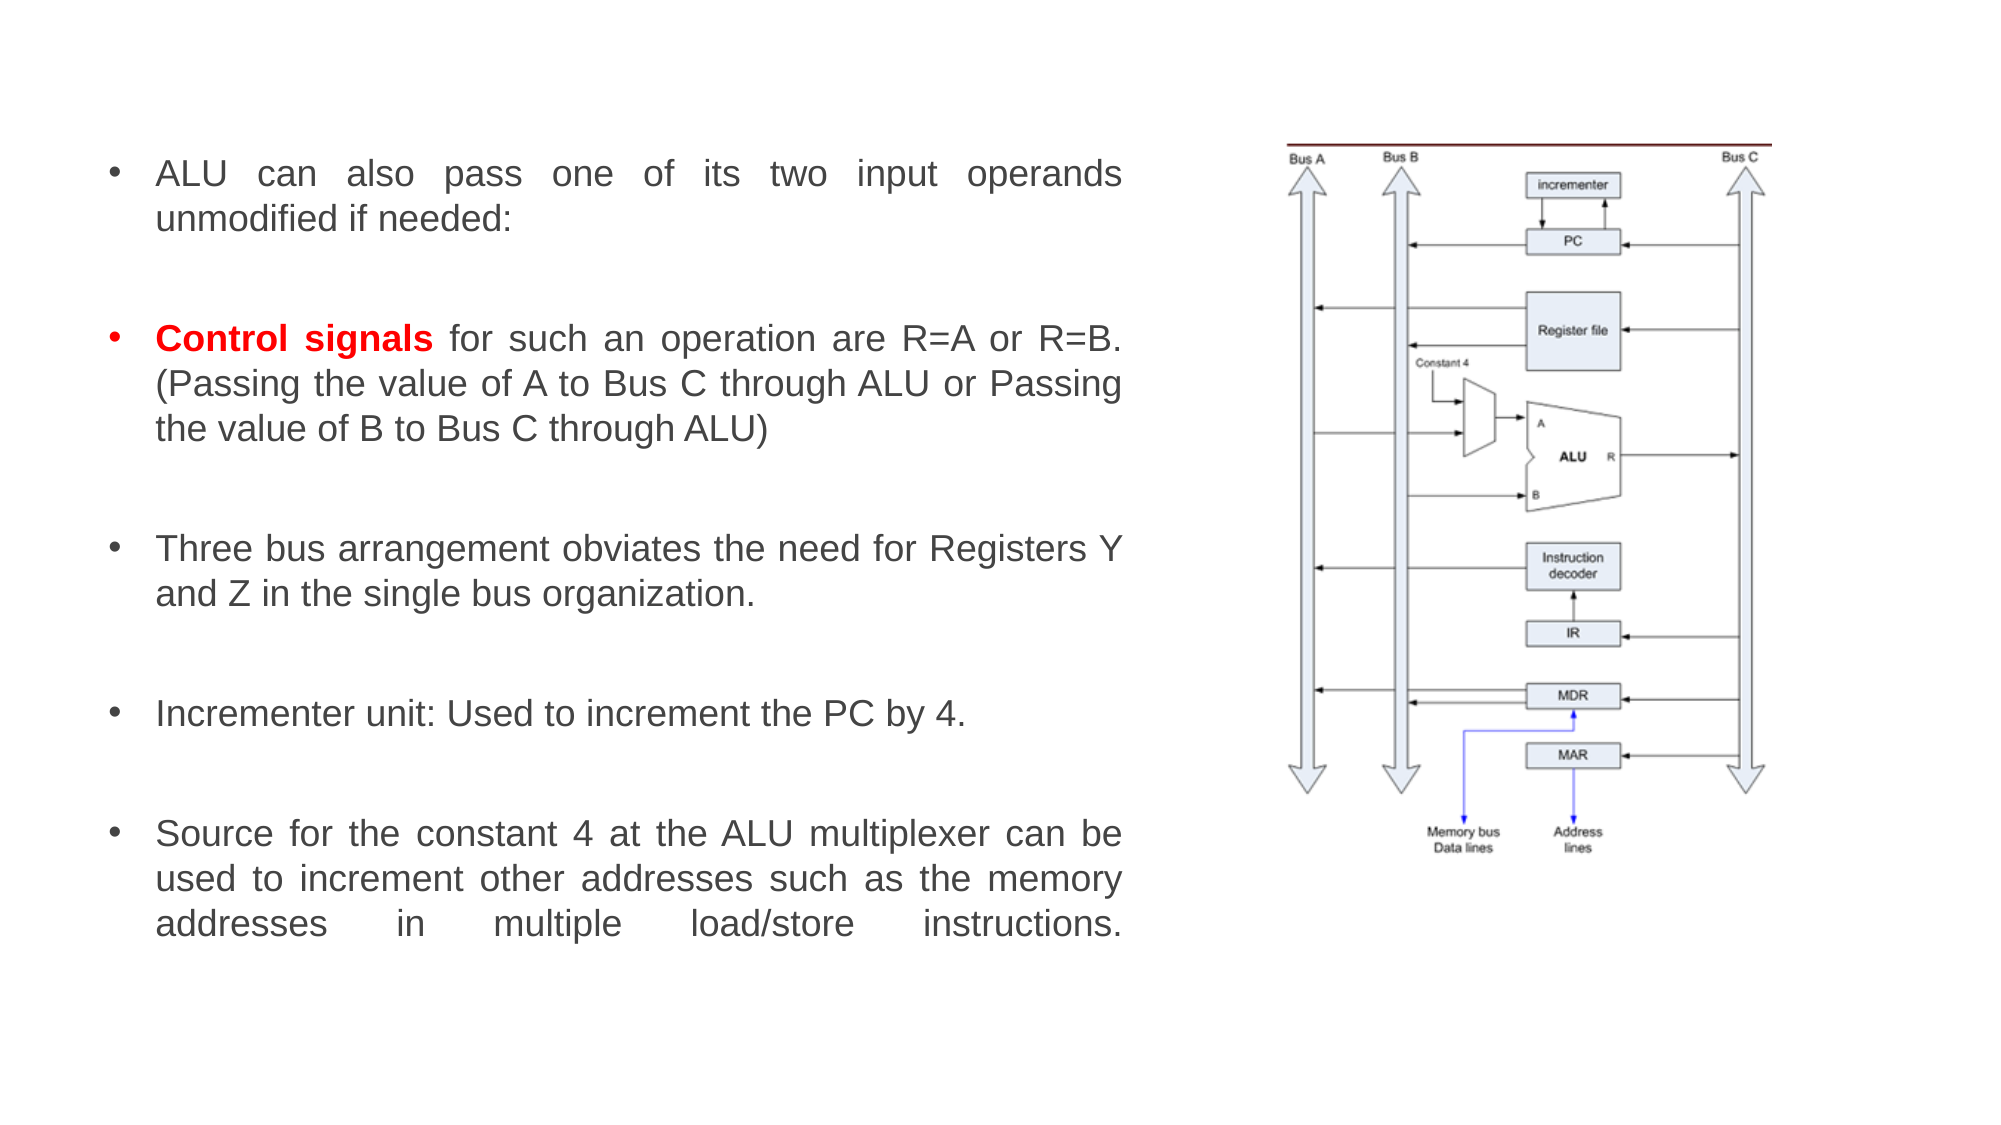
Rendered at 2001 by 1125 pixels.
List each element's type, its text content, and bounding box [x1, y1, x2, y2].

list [1262, 141, 1772, 856]
text_box ALU can also pass one of its two input operands unmodified if needed: Control signals for such an operation are R=A or R=B. (Passing the value of A to Bus C through ALU or Passing the value of B to Bus C through ALU) Three bus arrangement obviates the need for Registers Y and Z in the single bus organization. Incrementer unit: Used to increment the PC by 4. Source for the constant 4 at the ALU multiplexer can be used to increment other addresses such as the memory addresses in multiple load/store instructions. [93, 141, 1138, 997]
